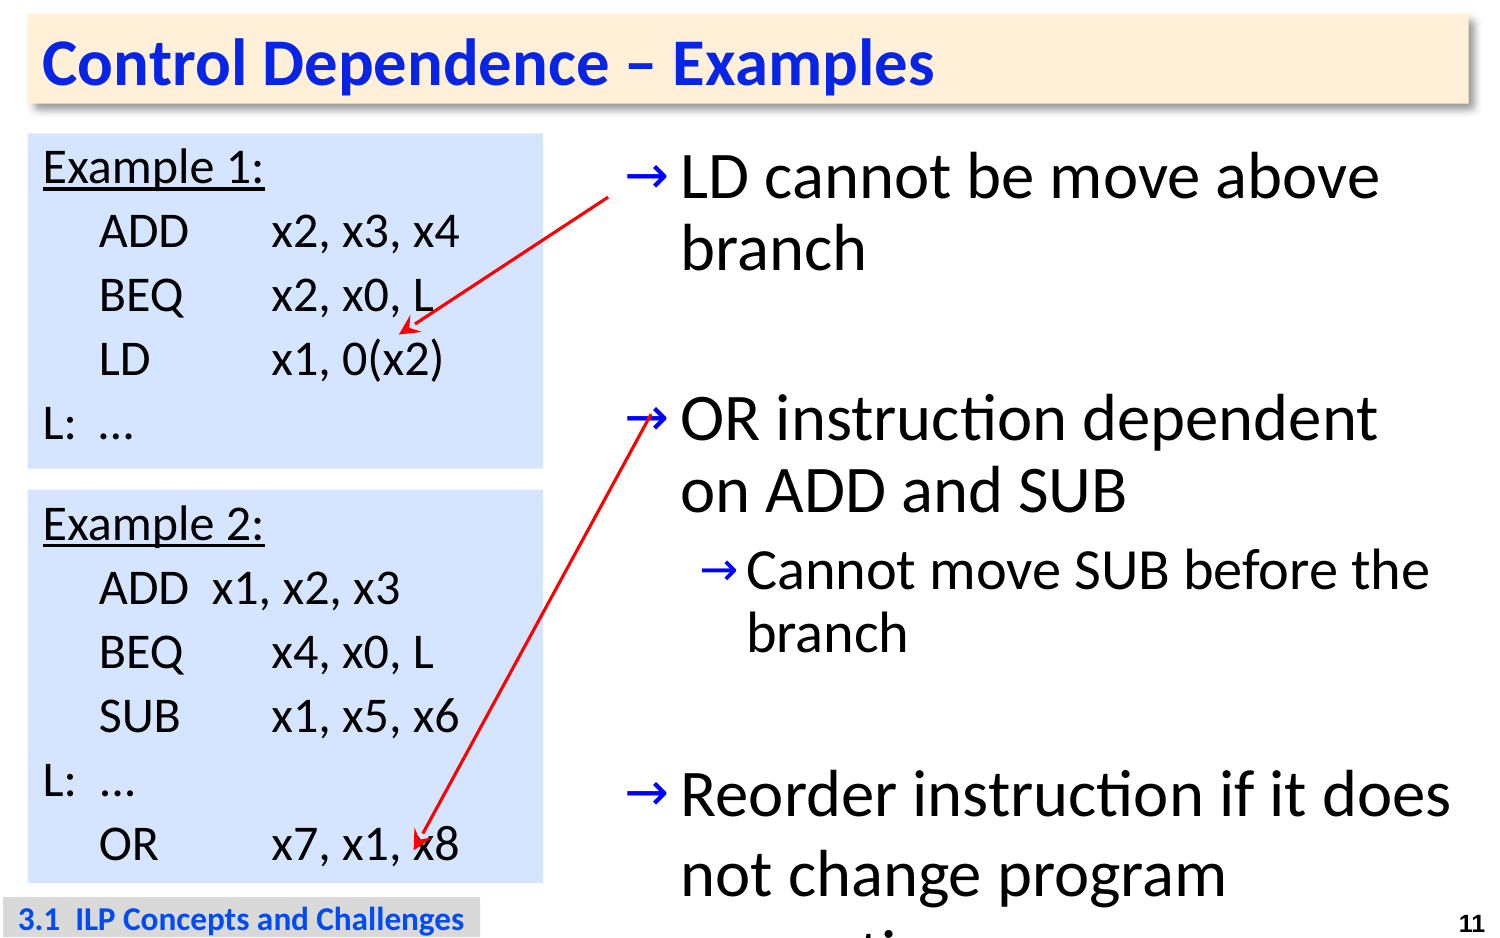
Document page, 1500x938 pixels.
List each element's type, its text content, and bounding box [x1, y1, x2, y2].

list LD cannot be move above branch OR instruction dependent on ADD and SUB Cannot move SUB before the branch Reorder instruction if it does not change program semantics [609, 133, 1472, 898]
text_box 3.1 ILP Concepts and Challenges [3, 897, 481, 938]
text_box Example 1: ADD x2, x3, x4 BEQ x2, x0, L LD x1, 0(x2) L: … [27, 133, 543, 469]
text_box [398, 196, 609, 335]
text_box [413, 413, 652, 851]
text_box Example 2: ADD x1, x2, x3 BEQ x4, x0, L SUB x1, x5, x6 L: ... OR x7, x1, x8 [27, 489, 543, 883]
title Control Dependence – Examples [27, 13, 1469, 104]
